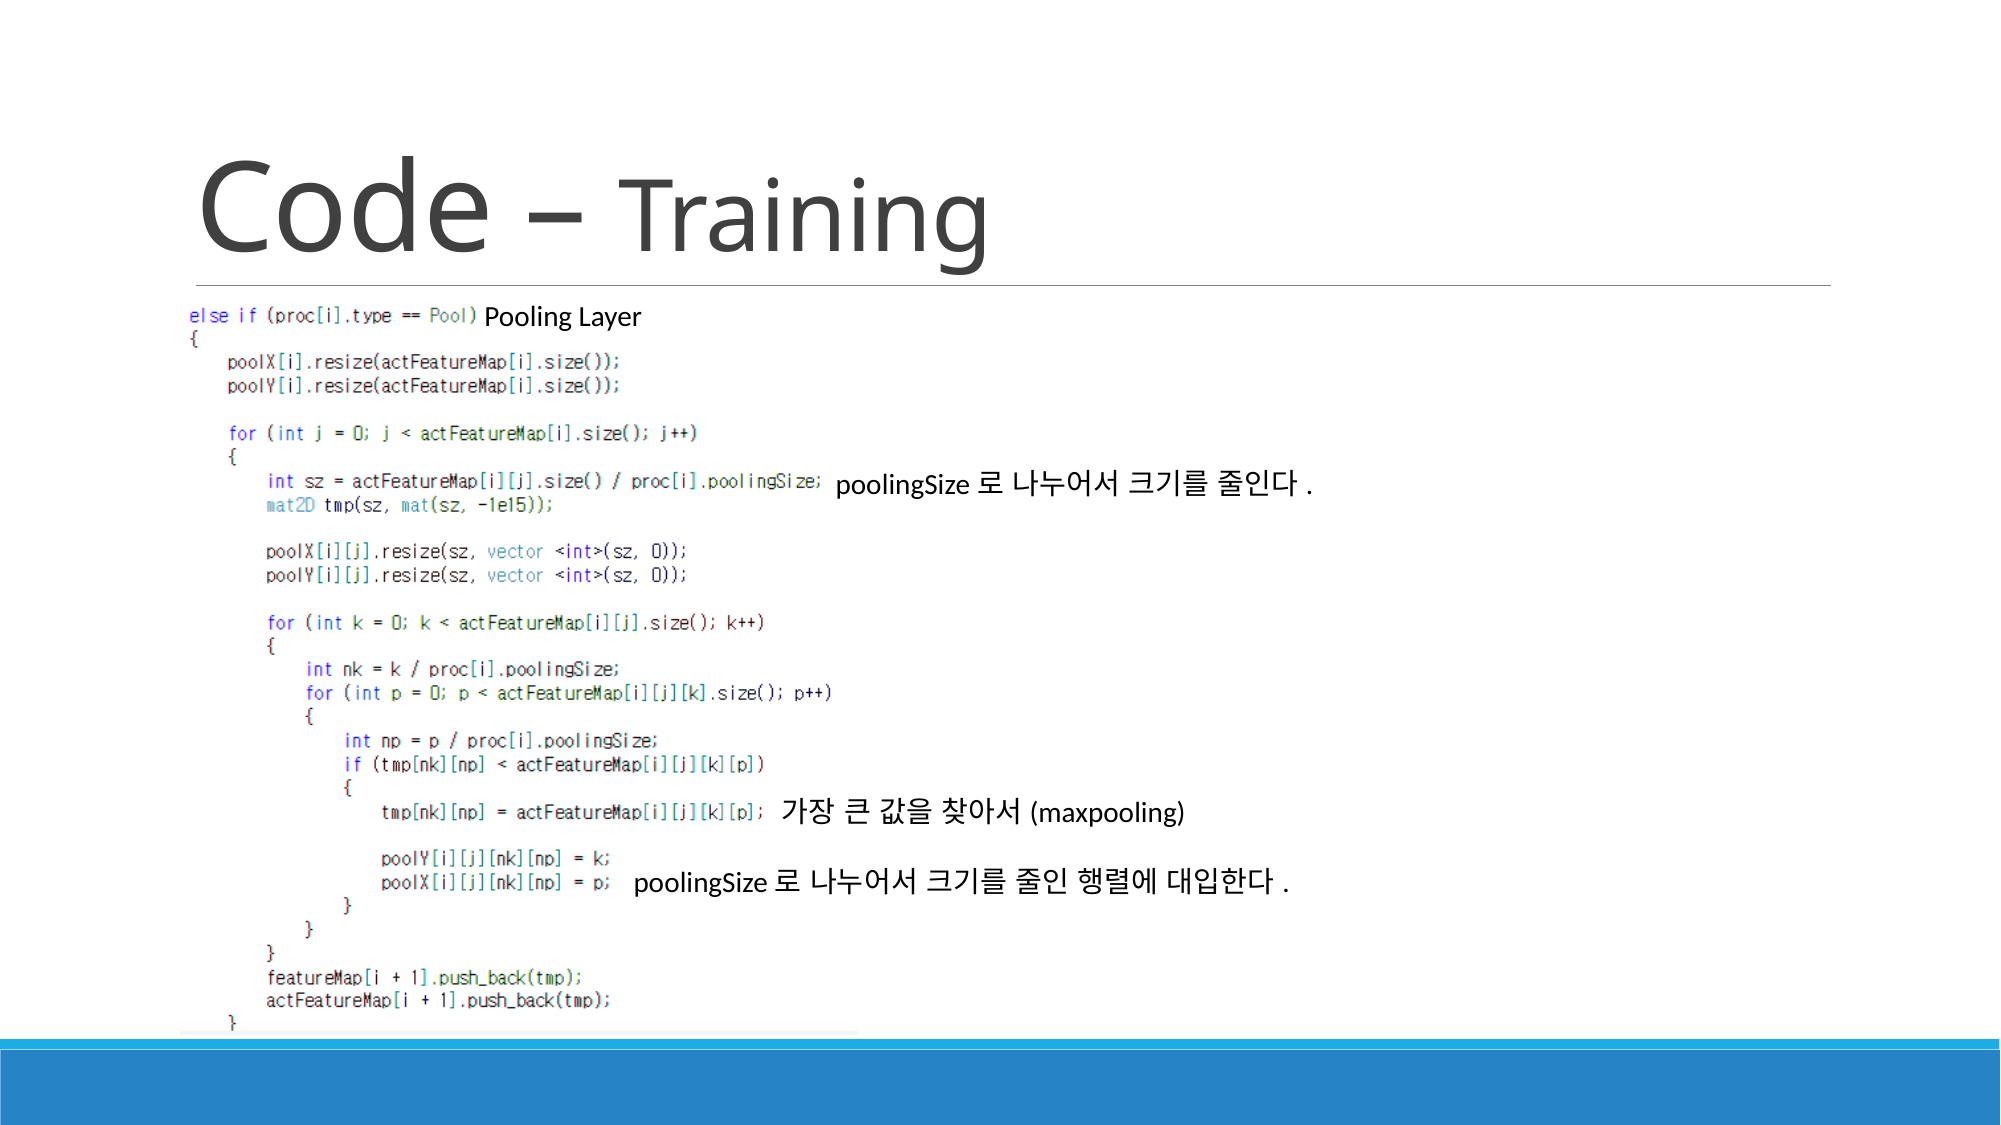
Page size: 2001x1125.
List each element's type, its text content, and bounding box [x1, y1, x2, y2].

text_box Pooling Layer [469, 289, 1173, 340]
text_box 가장 큰 값을 찾아서(maxpooling) [866, 785, 1470, 836]
text_box poolingSize로 나누어서 크기를 줄인 행렬에 대입한다. [866, 855, 1322, 906]
title Code – Training [180, 47, 1830, 285]
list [179, 303, 859, 1036]
text_box poolingSize로 나누어서 크기를 줄인다. [866, 457, 1524, 508]
